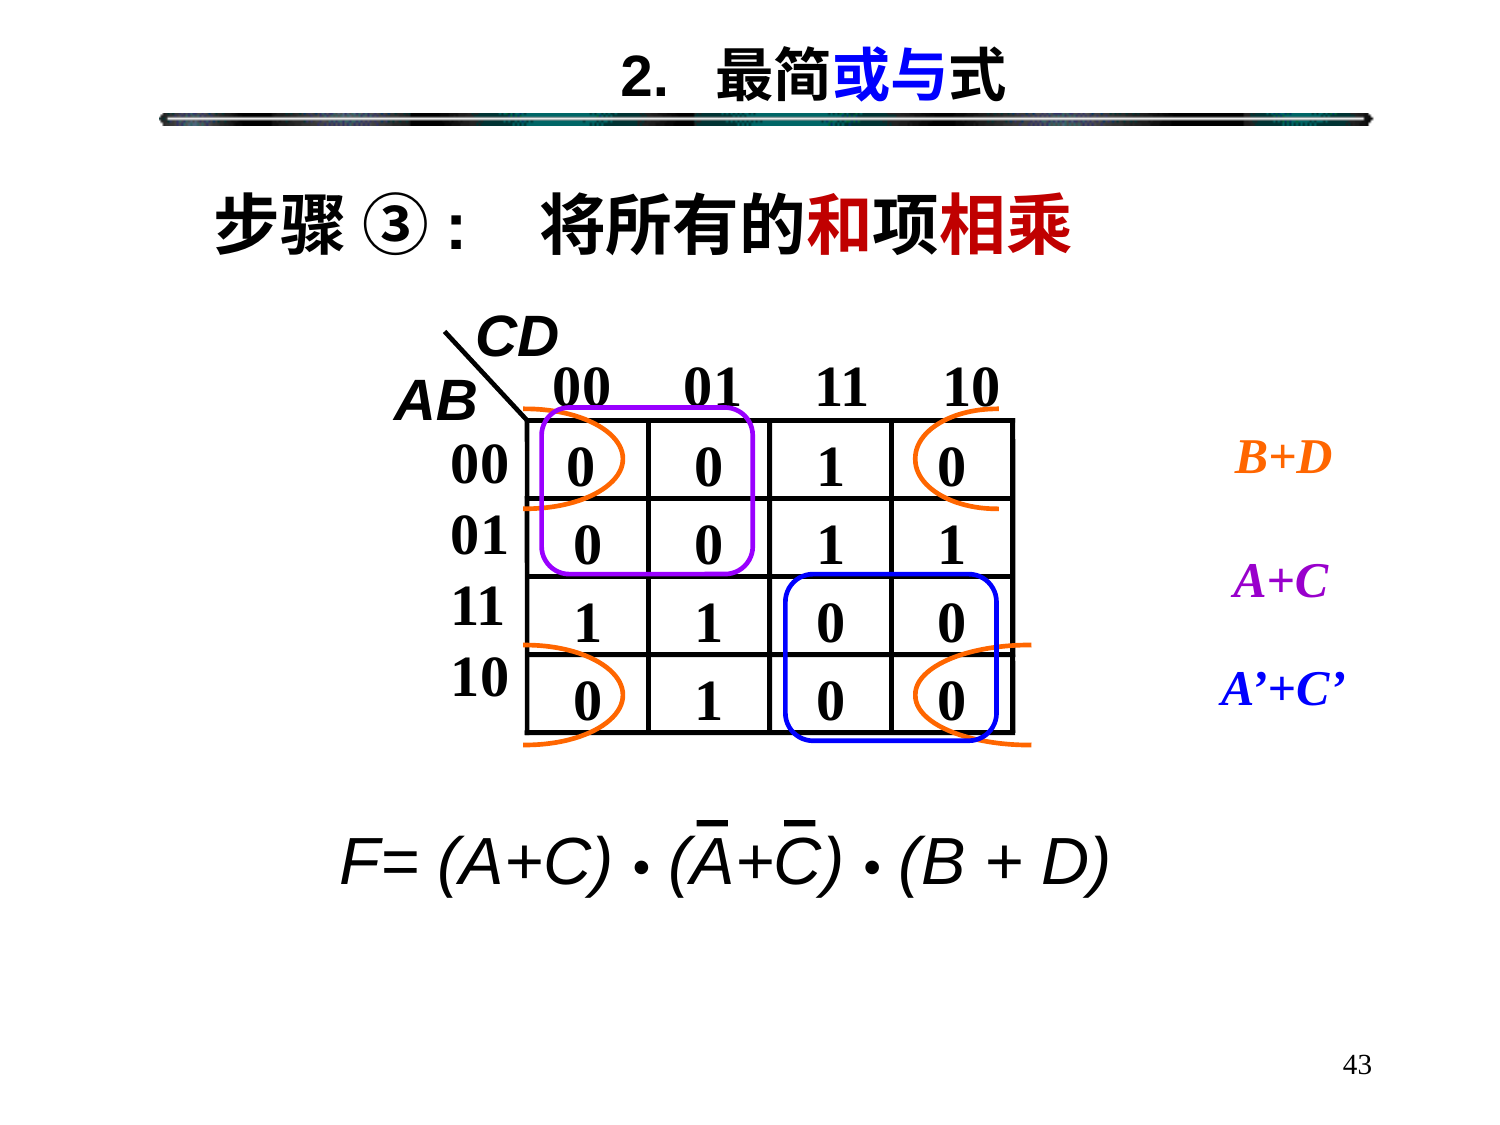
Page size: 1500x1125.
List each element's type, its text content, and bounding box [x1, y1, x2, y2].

text_box B+D [1234, 423, 1333, 484]
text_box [378, 290, 1030, 734]
text_box [984, 740, 1030, 746]
text_box A+C [1233, 547, 1329, 609]
text_box 2. 最简或与式 [253, 31, 1374, 112]
picture [159, 113, 1377, 126]
text_box [525, 741, 564, 745]
text_box 步骤 ③: 将所有的和项相乘 [199, 175, 1259, 271]
text_box A’+C’ [1221, 655, 1347, 716]
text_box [324, 810, 1175, 906]
slide_number 43 [1074, 1025, 1388, 1100]
